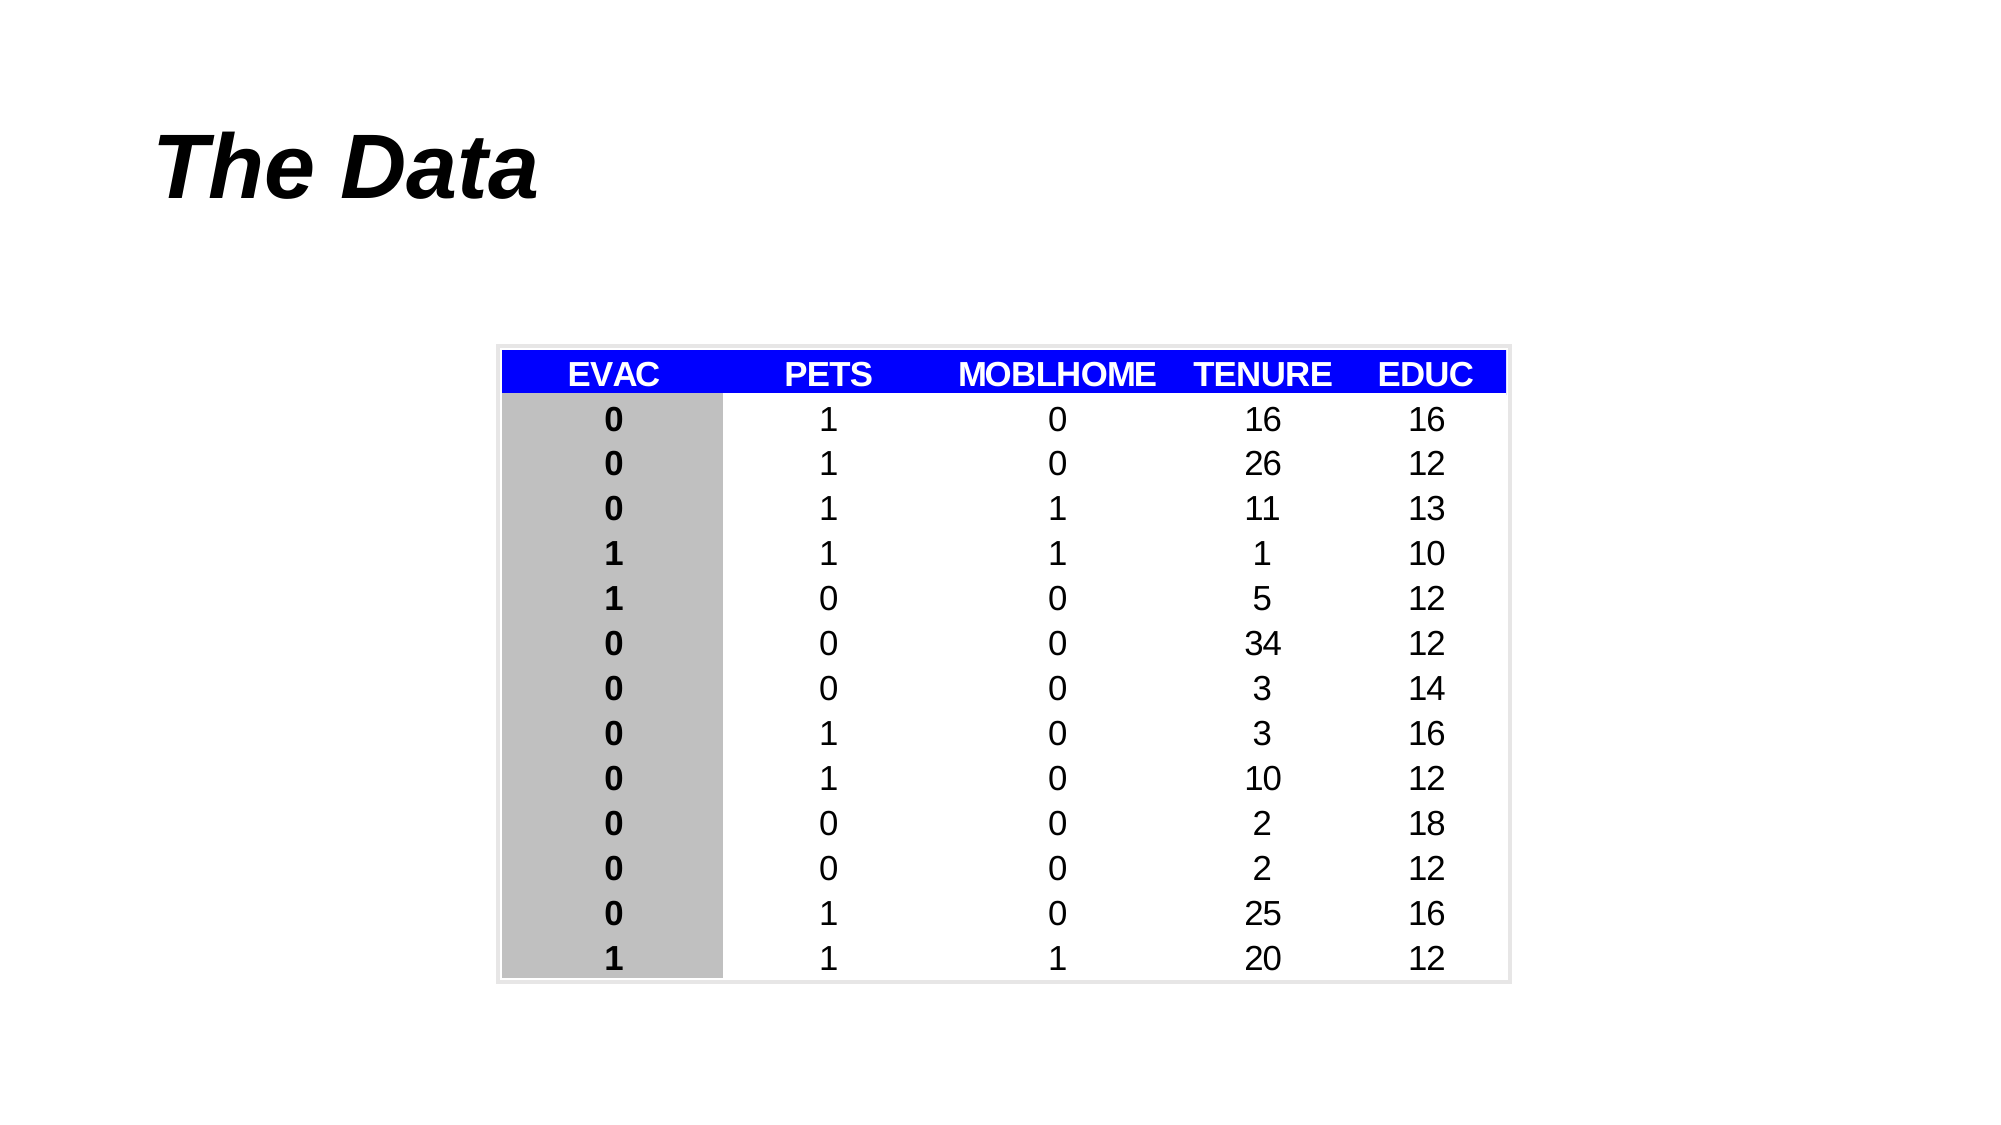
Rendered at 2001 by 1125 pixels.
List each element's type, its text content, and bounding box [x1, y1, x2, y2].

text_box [499, 348, 1509, 980]
title The Data [137, 59, 1863, 278]
